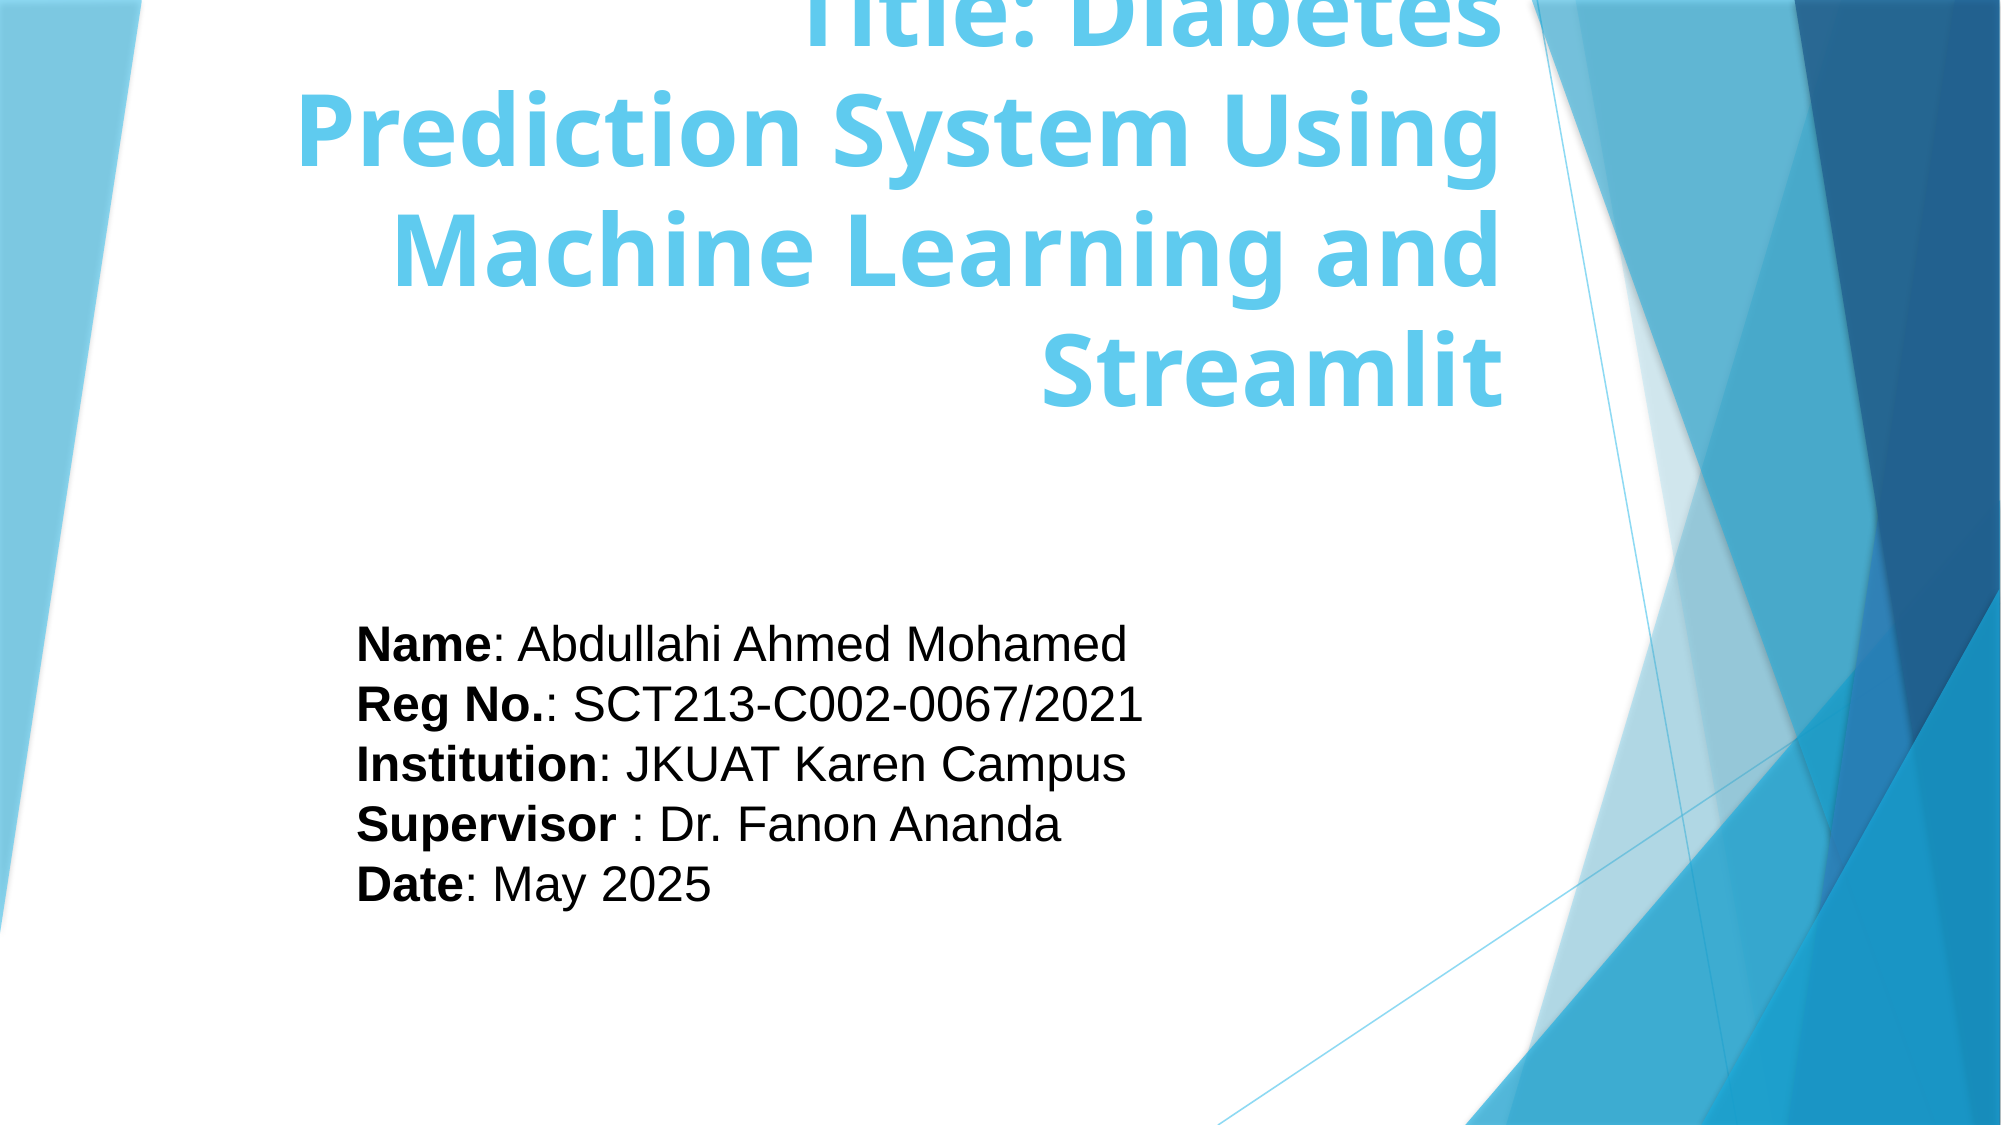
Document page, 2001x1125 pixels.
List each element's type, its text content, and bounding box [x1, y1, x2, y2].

subtitle Name: Abdullahi Ahmed Mohamed Reg No.: SCT213-C002-0067/2021 Institution: JKUAT Karen Campus Supervisor : Dr. Fanon Ananda Date: May 2025 [341, 427, 1211, 1096]
title Title: Diabetes Prediction System Using Machine Learning and Streamlit [249, 68, 1521, 434]
